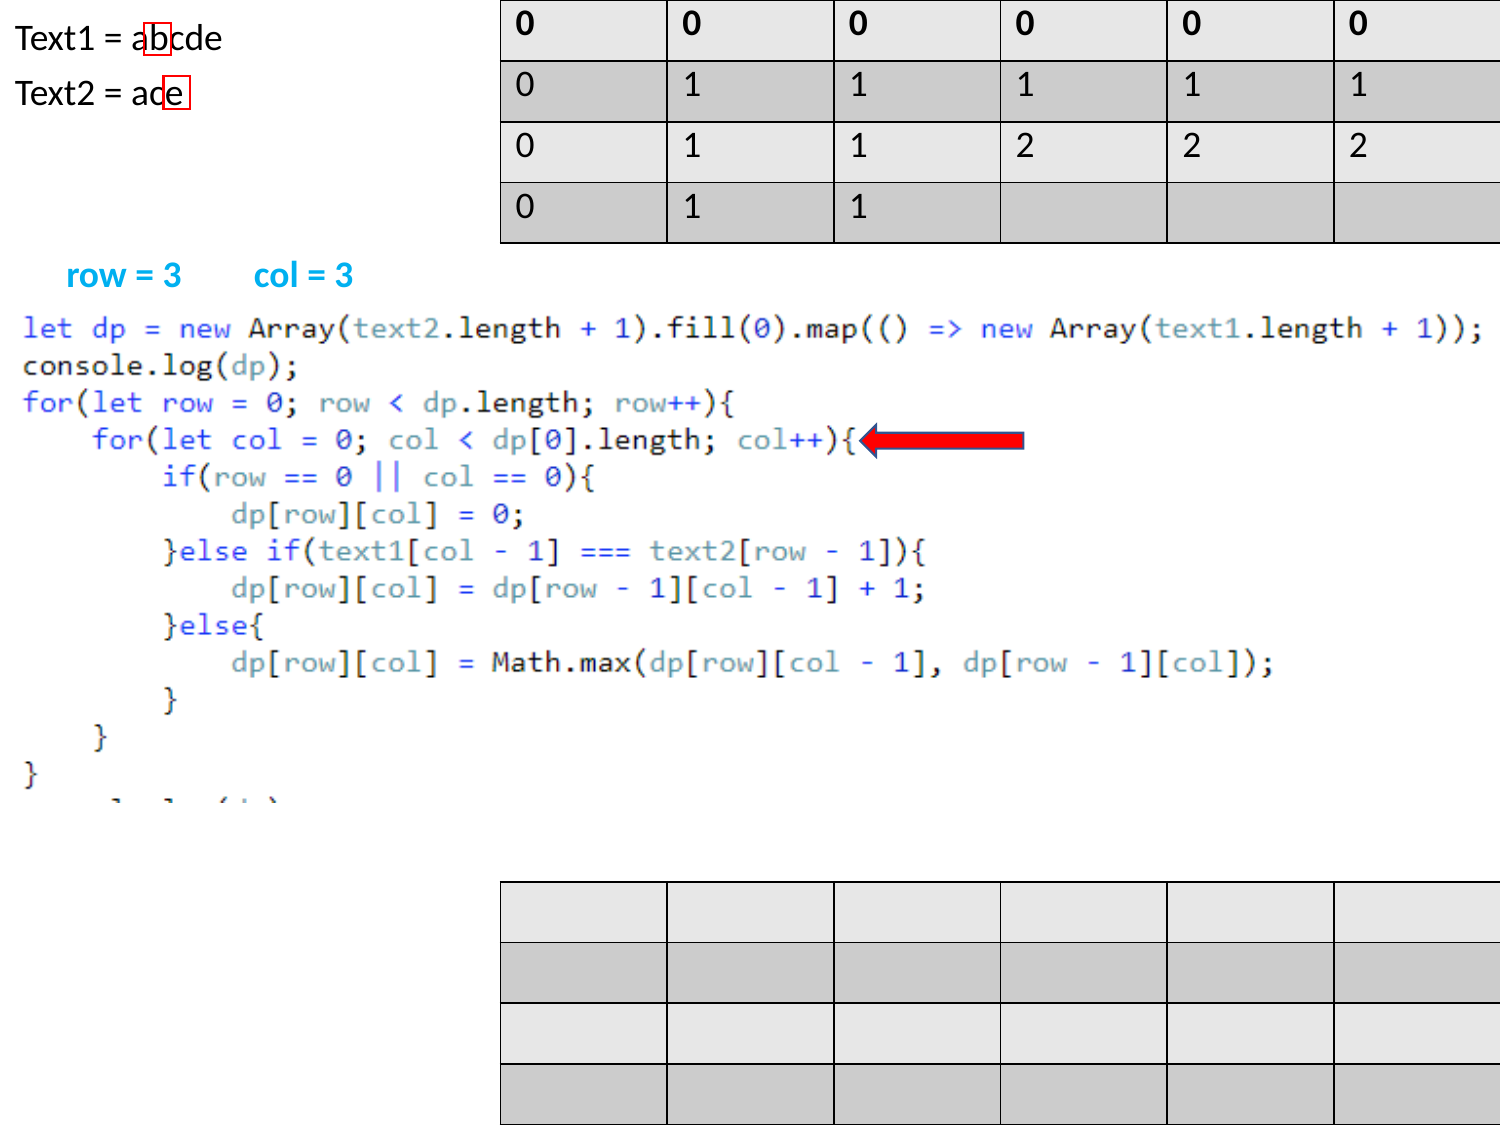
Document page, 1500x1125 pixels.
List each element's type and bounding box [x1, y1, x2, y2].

table_cell [1001, 943, 1166, 1002]
table_cell [1001, 123, 1166, 182]
table_cell [501, 62, 666, 121]
table_cell [501, 123, 666, 182]
table_header [1001, 1, 1166, 60]
table_cell [668, 1004, 833, 1063]
table_header [1335, 883, 1500, 942]
table_cell [1335, 183, 1500, 242]
table_cell [835, 183, 1000, 242]
table_cell [835, 62, 1000, 121]
table_cell [1001, 1065, 1166, 1124]
table_cell [1335, 943, 1500, 1002]
table_cell [668, 183, 833, 242]
text_box [0, 5, 240, 121]
text_box [51, 242, 226, 303]
table_cell [668, 1065, 833, 1124]
table_cell [1168, 123, 1333, 182]
table_cell [1001, 183, 1166, 242]
table_header [1001, 883, 1166, 942]
table_header [1335, 1, 1500, 60]
table_cell [1168, 183, 1333, 242]
table_header [668, 1, 833, 60]
table_header [835, 883, 1000, 942]
table_cell [668, 123, 833, 182]
table_cell [835, 1004, 1000, 1063]
table_cell [501, 943, 666, 1002]
table_cell [1335, 123, 1500, 182]
table_cell [501, 1065, 666, 1124]
table_cell [501, 183, 666, 242]
table_header [1168, 1, 1333, 60]
table_header [668, 883, 833, 942]
text_box [239, 242, 414, 303]
table_cell [1335, 1065, 1500, 1124]
table_cell [1335, 1004, 1500, 1063]
table_cell [1168, 1004, 1333, 1063]
table_cell [668, 62, 833, 121]
table_cell [835, 943, 1000, 1002]
table_header [501, 1, 666, 60]
table_cell [835, 123, 1000, 182]
table_cell [501, 1004, 666, 1063]
table_cell [1001, 62, 1166, 121]
table_cell [1168, 943, 1333, 1002]
table_cell [1001, 1004, 1166, 1063]
picture [11, 303, 1489, 803]
table_cell [668, 943, 833, 1002]
table_cell [1168, 1065, 1333, 1124]
table_header [1168, 883, 1333, 942]
table_cell [1168, 62, 1333, 121]
table_cell [1335, 62, 1500, 121]
table_cell [835, 1065, 1000, 1124]
table_header [835, 1, 1000, 60]
table_header [501, 883, 666, 942]
